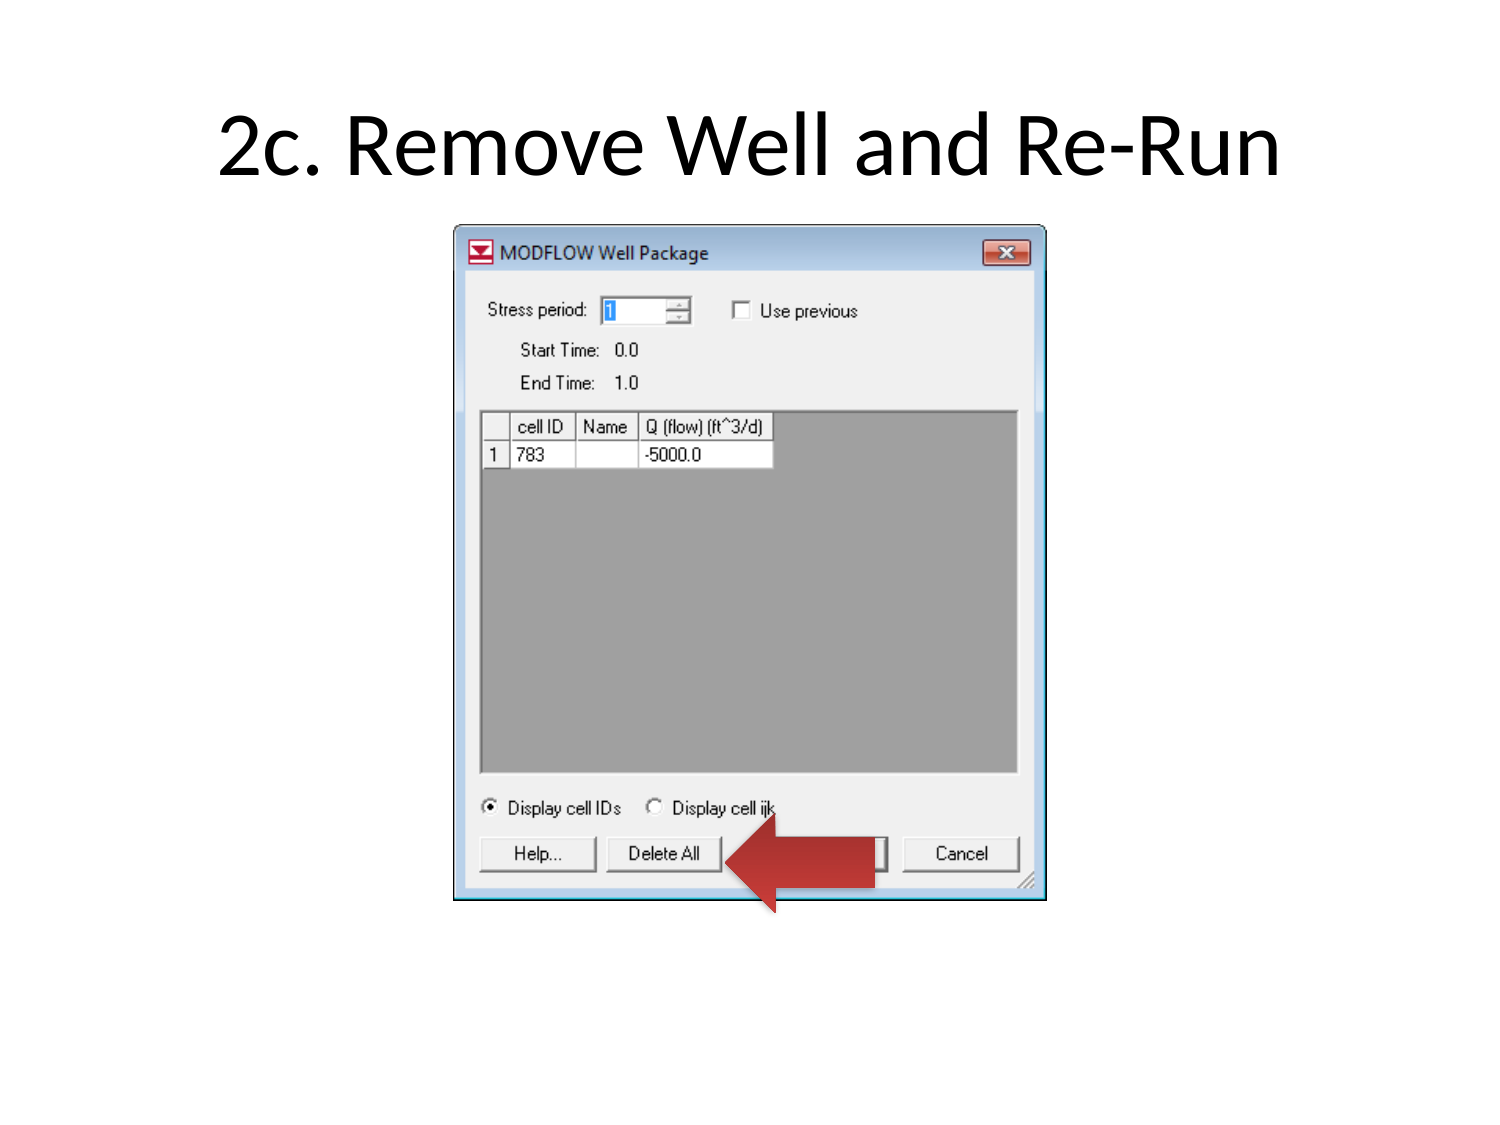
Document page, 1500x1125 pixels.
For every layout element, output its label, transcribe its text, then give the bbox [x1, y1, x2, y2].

title 2c. Remove Well and Re-Run [75, 45, 1425, 233]
picture [453, 223, 1047, 901]
